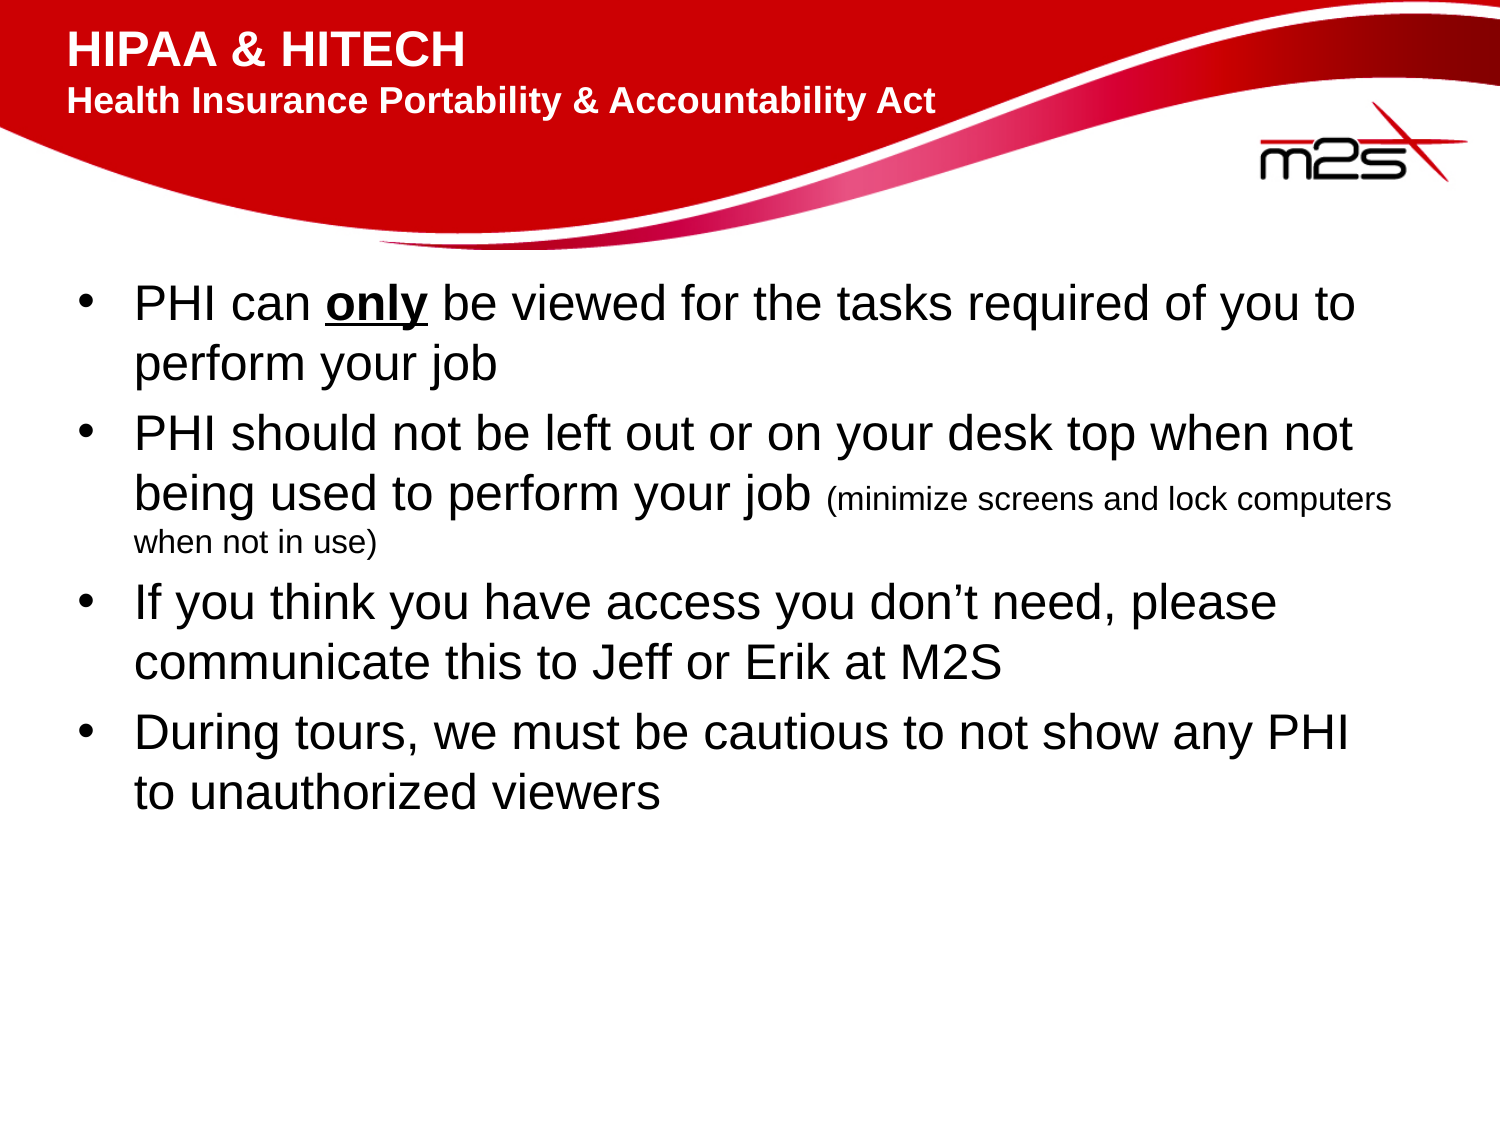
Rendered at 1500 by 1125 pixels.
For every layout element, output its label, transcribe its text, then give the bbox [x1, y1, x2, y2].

title HIPAA & HITECH Health Insurance Portability & Accountability Act [51, 19, 1250, 118]
picture [0, 0, 1500, 250]
list PHI can only be viewed for the tasks required of you to perform your job PHI should not be left out or on your desk top when not being used to perform your job (minimize screens and lock computers when not in use) If you think you have access you don’t need, please communicate this to Jeff or Erik at M2S During tours, we must be cautious to not show any PHI to unauthorized viewers [62, 262, 1413, 1088]
